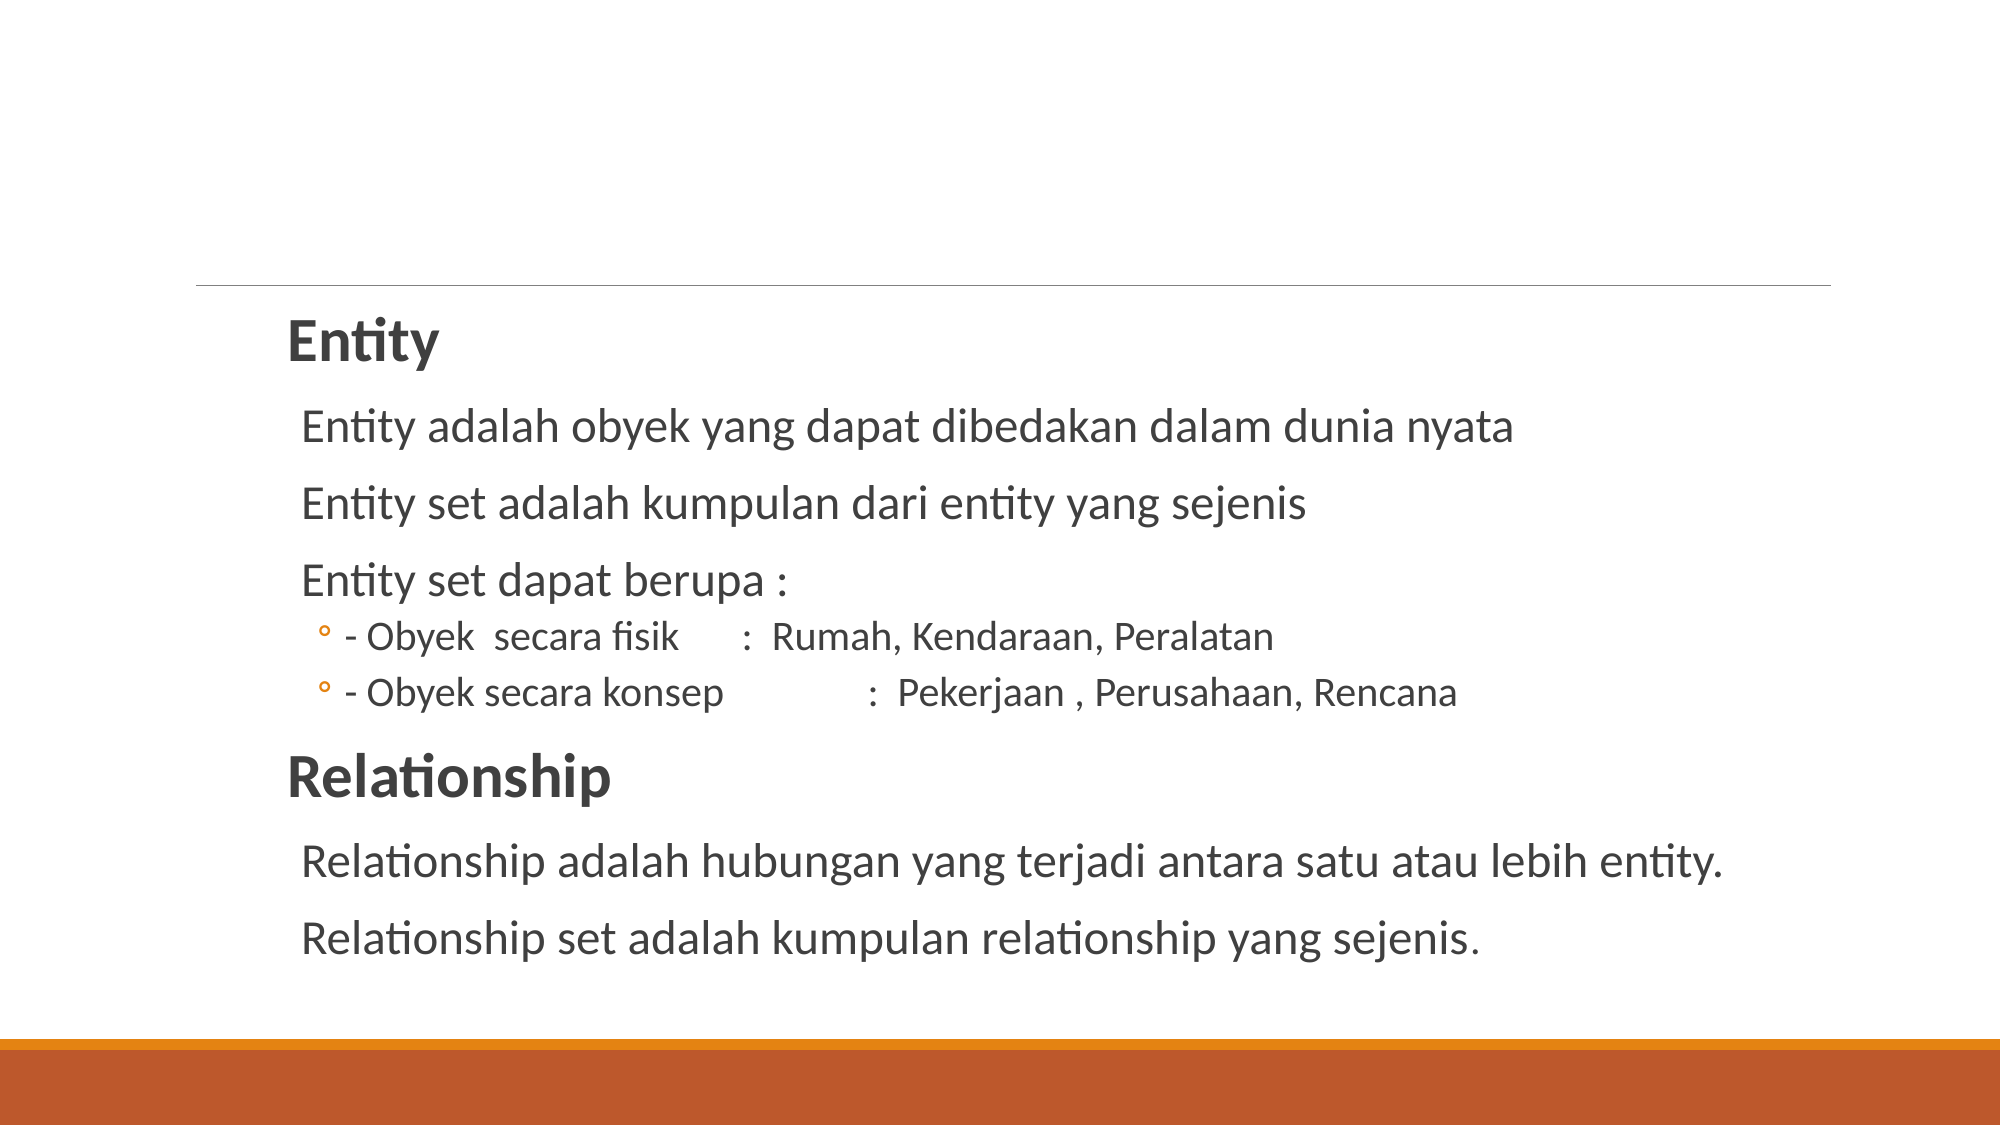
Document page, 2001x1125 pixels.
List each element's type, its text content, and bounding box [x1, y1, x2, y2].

list Entity Entity adalah obyek yang dapat dibedakan dalam dunia nyata Entity set adalah kumpulan dari entity yang sejenis Entity set dapat berupa : - Obyek secara fisik : Rumah, Kendaraan, Peralatan - Obyek secara konsep : Pekerjaan , Perusahaan, Rencana Relationship Relationship adalah hubungan yang terjadi antara satu atau lebih entity. Relationship set adalah kumpulan relationship yang sejenis. [287, 299, 1750, 1013]
